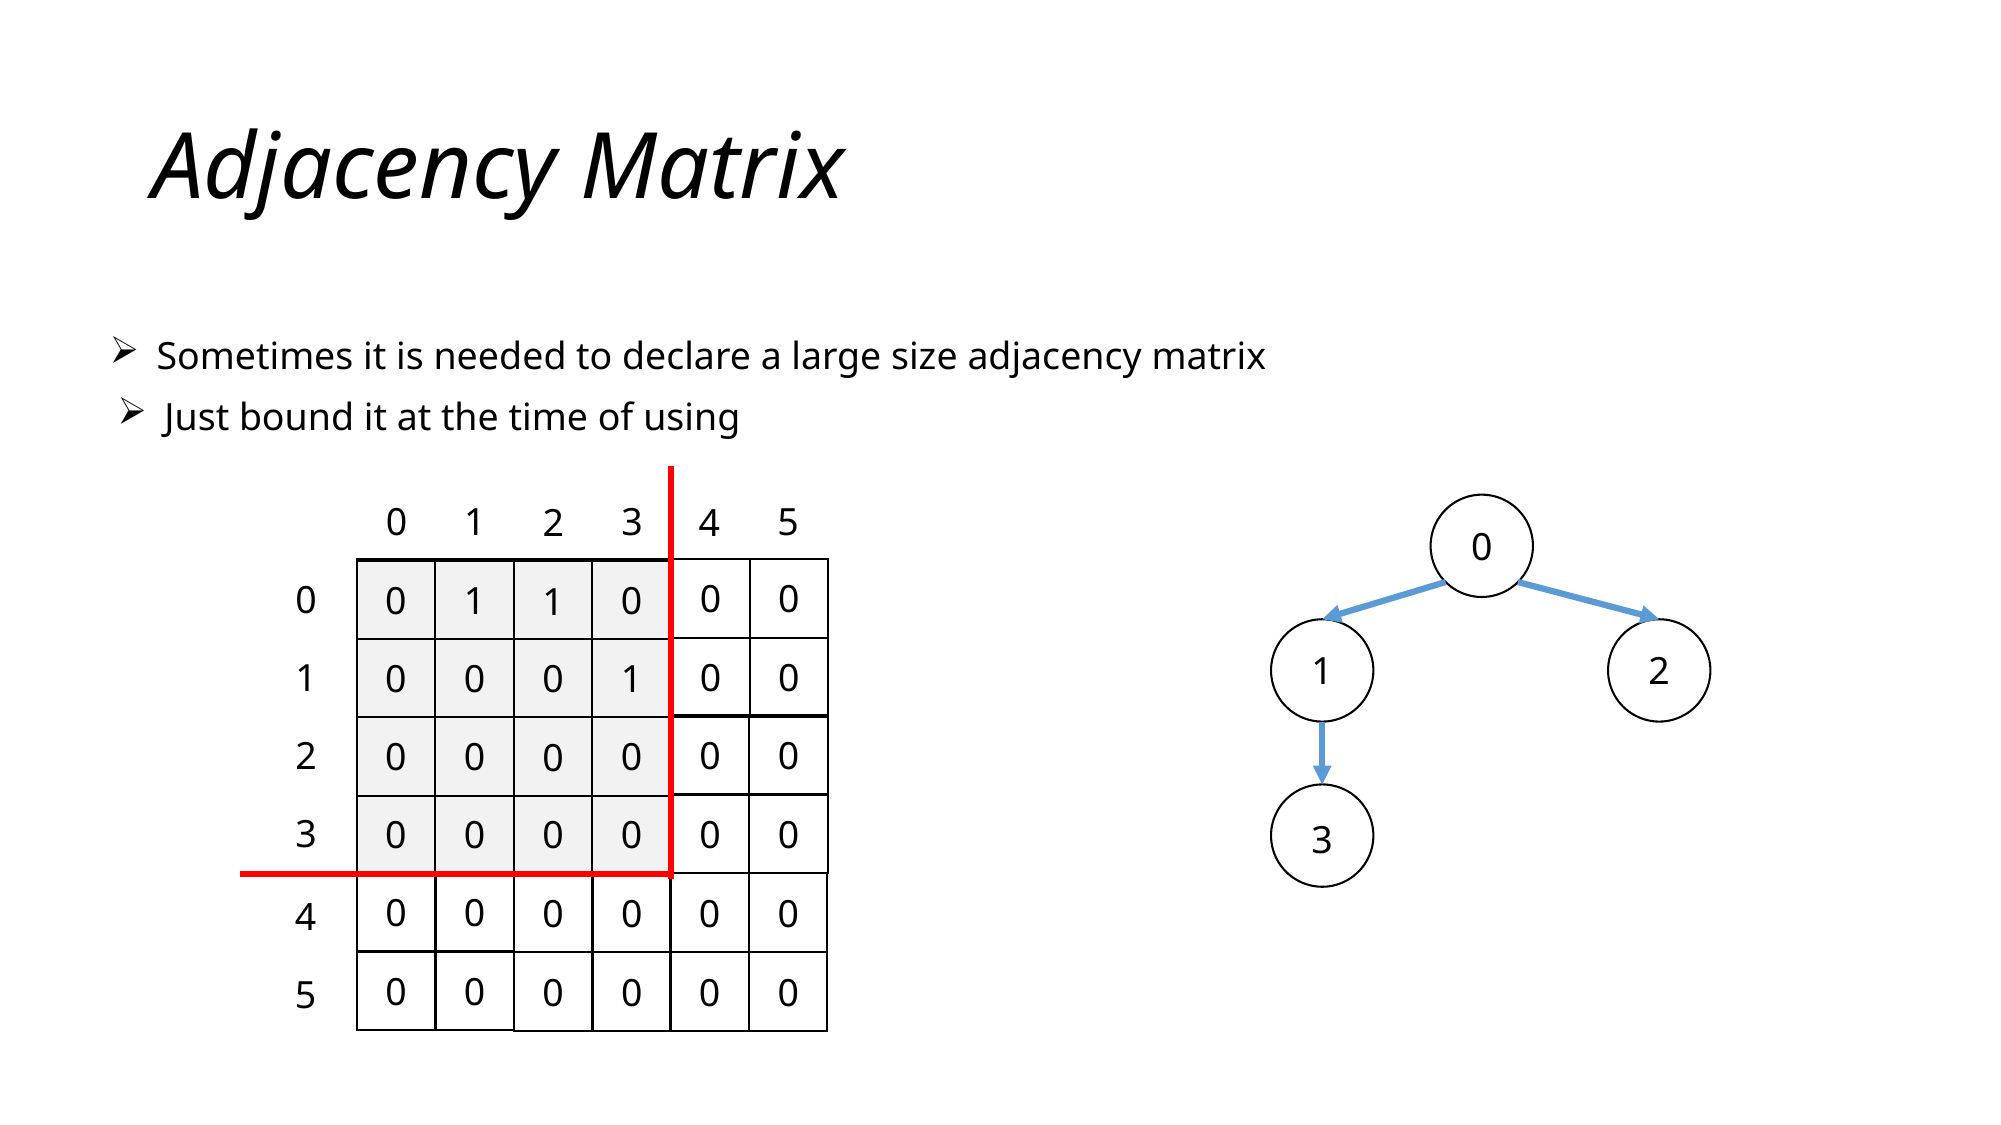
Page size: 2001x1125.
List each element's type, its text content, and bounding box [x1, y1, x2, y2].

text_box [281, 490, 829, 1031]
text_box Sometimes it is needed to declare a large size adjacency matrix [94, 325, 1282, 385]
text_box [1270, 494, 1711, 887]
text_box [239, 465, 671, 879]
text_box Just bound it at the time of using [102, 385, 756, 446]
title Adjacency Matrix [137, 59, 1863, 278]
